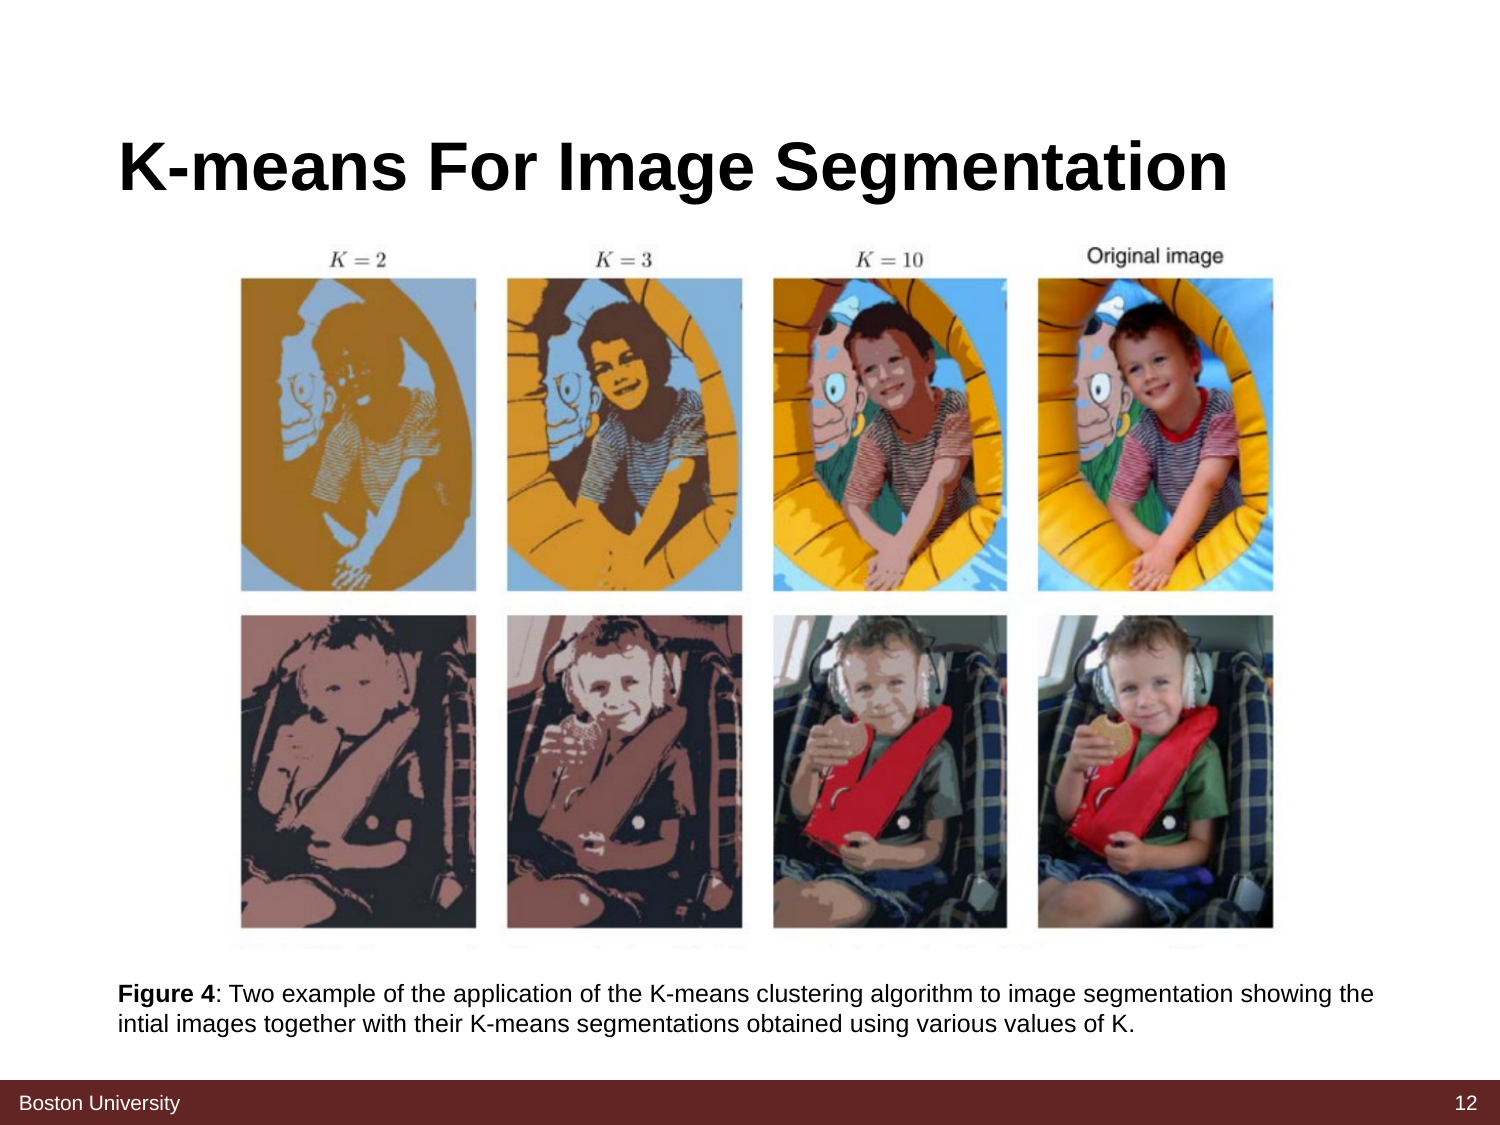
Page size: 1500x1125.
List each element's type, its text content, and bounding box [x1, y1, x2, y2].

title K-means For Image Segmentation [103, 59, 1397, 278]
text_box Figure 4: Two example of the application of the K-means clustering algorithm to image segmentation showing the intial images together with their K-means segmentations obtained using various values of K. [103, 970, 1397, 1045]
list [211, 244, 1289, 949]
